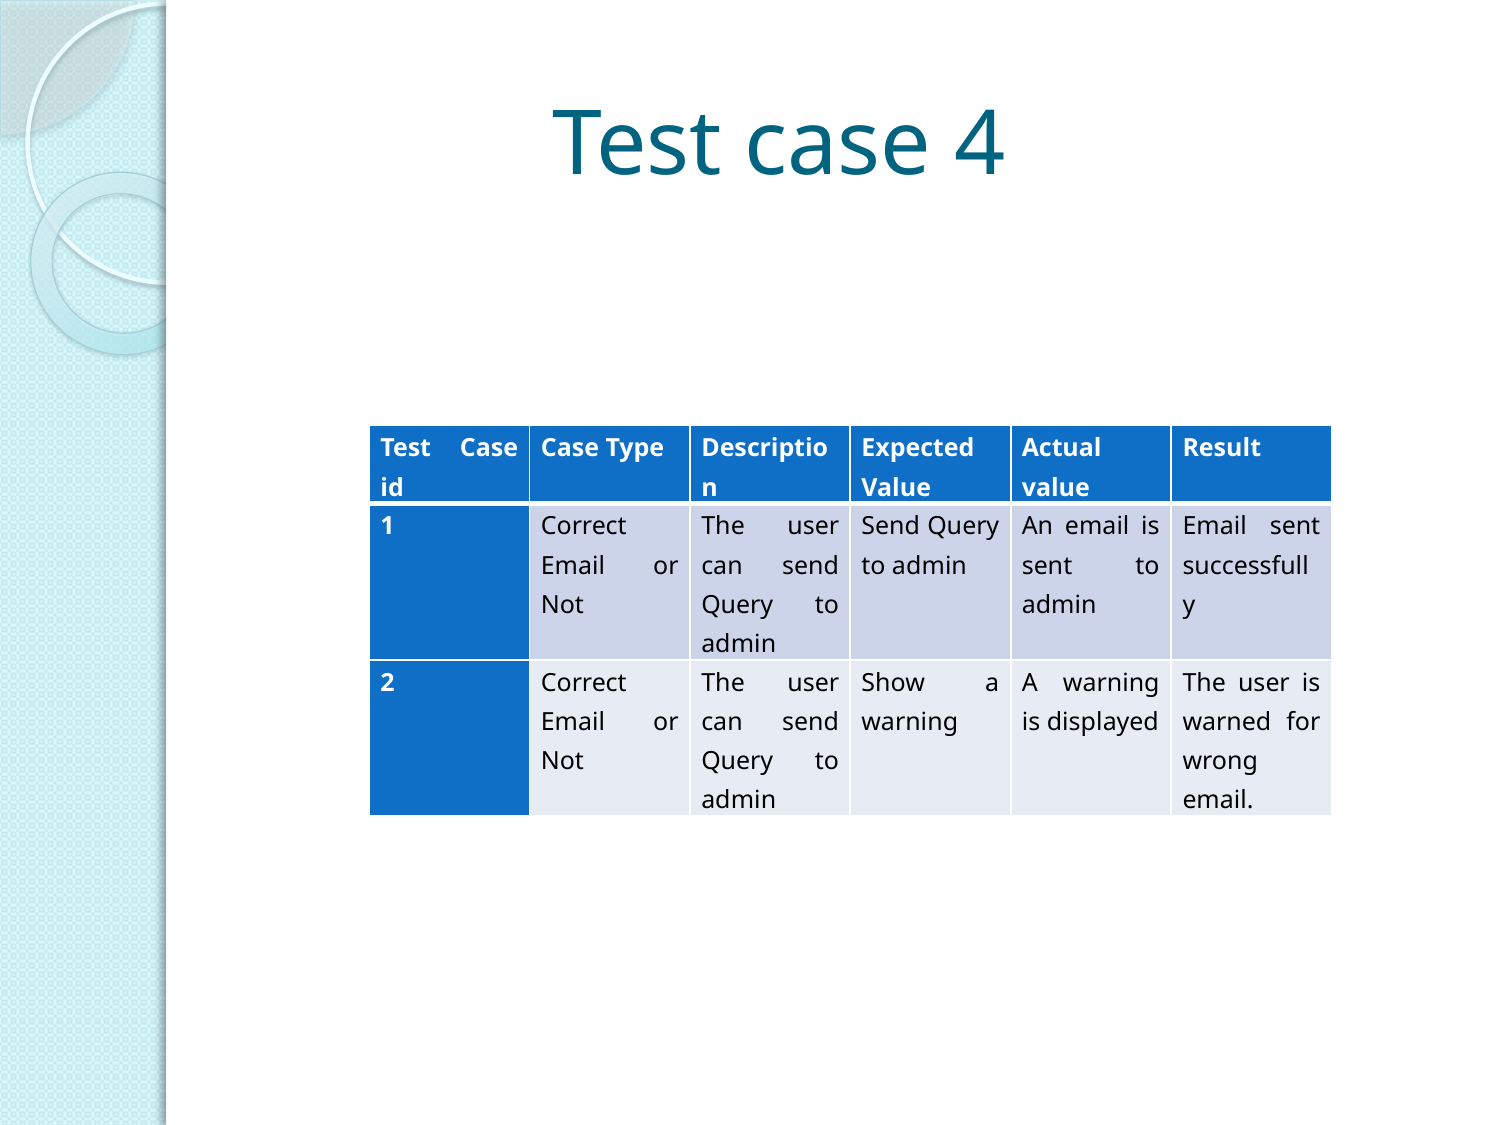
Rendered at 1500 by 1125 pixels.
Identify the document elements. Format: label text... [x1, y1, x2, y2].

table_cell A warning is displayed [1012, 661, 1170, 815]
table_cell The user is warned for wrong email. [1172, 661, 1331, 815]
table_cell Email sent successfully [1172, 506, 1331, 659]
table_cell Correct Email or Not [530, 506, 689, 659]
table_header Expected Value [851, 426, 1010, 501]
table_cell The user can send Query to admin [691, 506, 849, 659]
table_cell 1 [370, 506, 529, 659]
table_header Result [1172, 426, 1331, 501]
table_cell Send Query to admin [851, 506, 1010, 659]
table_header Description [691, 426, 849, 501]
table_cell The user can send Query to admin [691, 661, 849, 815]
table_cell Show a warning [851, 661, 1010, 815]
table_cell 2 [370, 661, 529, 815]
table_header Test Case id [370, 426, 529, 501]
title Test case 4 [235, 45, 1466, 233]
table_header Case Type [530, 426, 689, 501]
table_cell An email is sent to admin [1012, 506, 1170, 659]
table_cell Correct Email or Not [530, 661, 689, 815]
table_header Actual value [1012, 426, 1170, 501]
